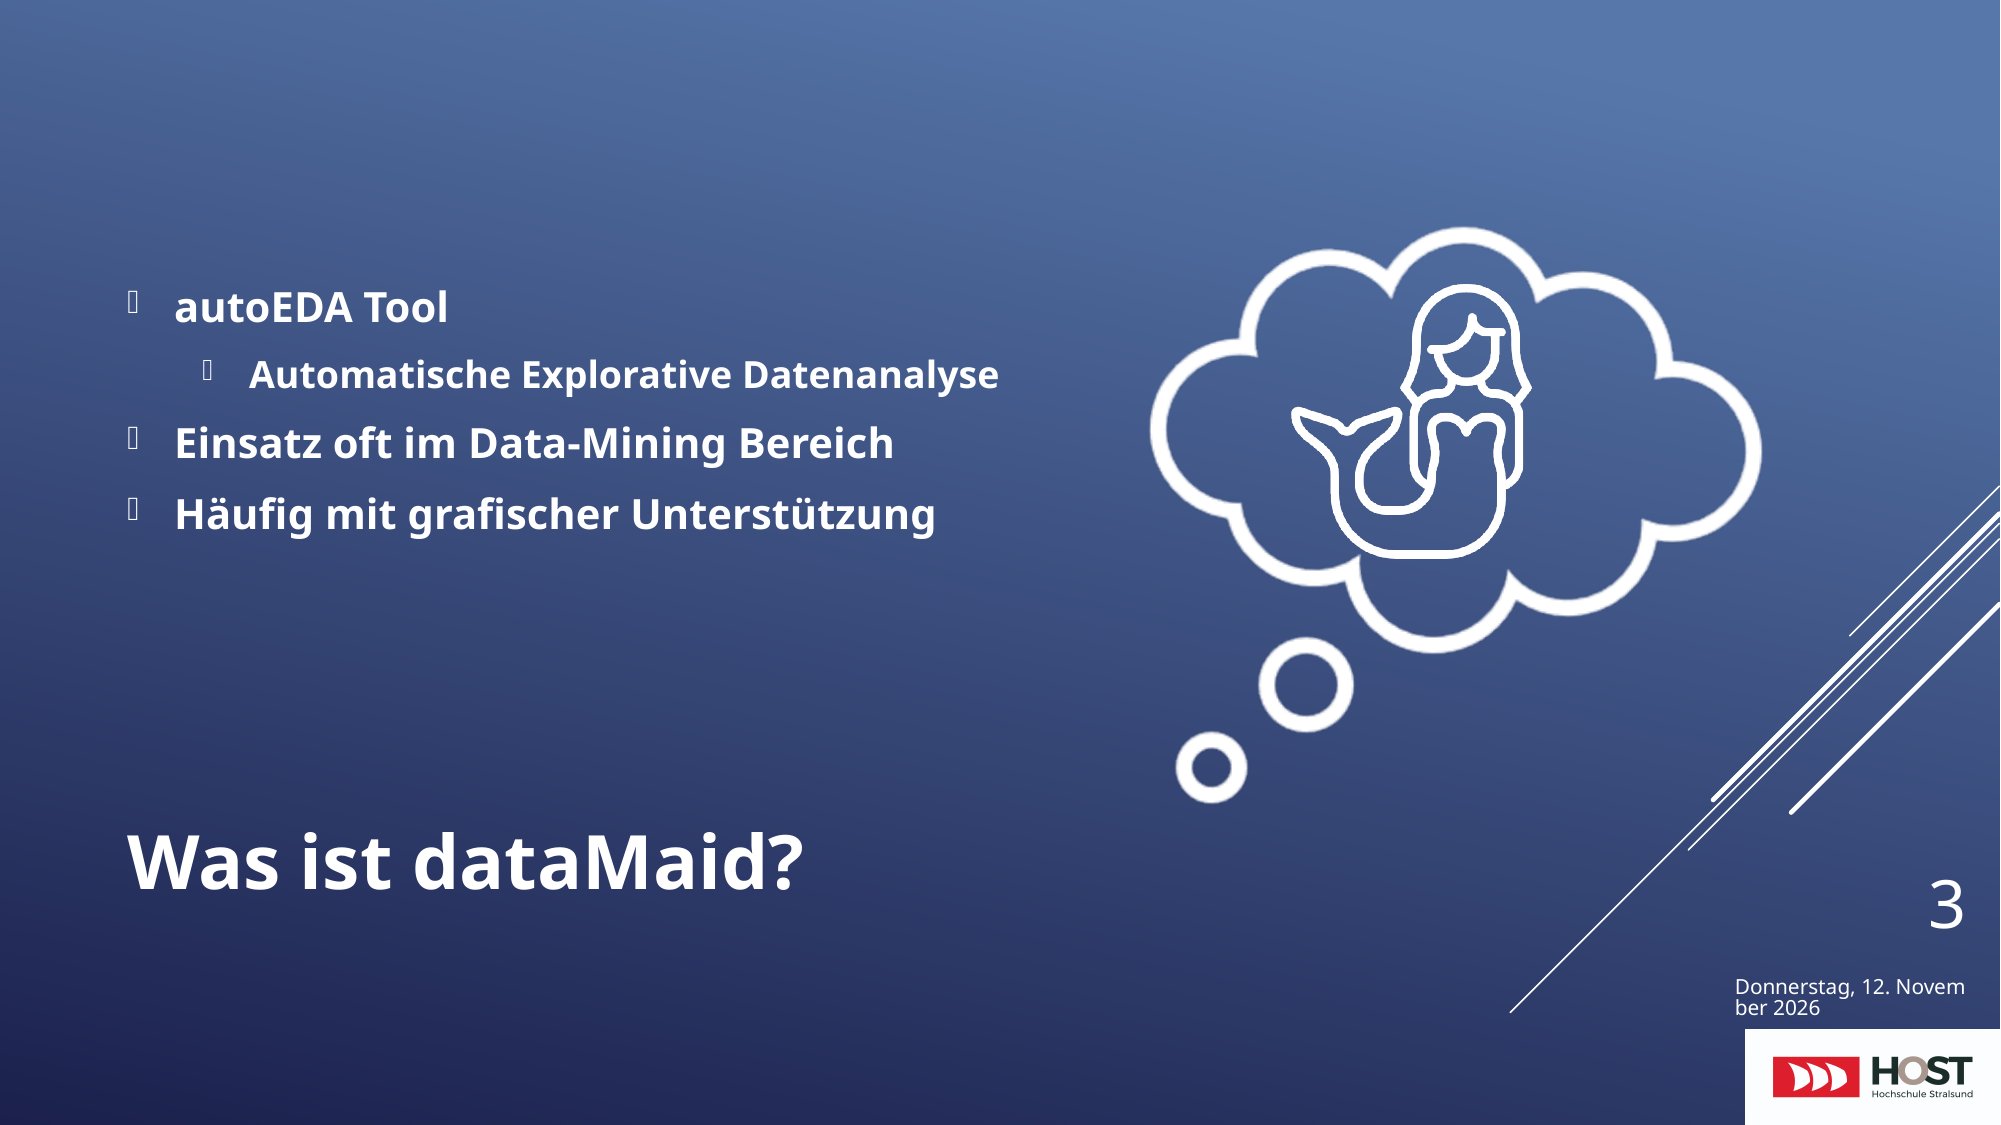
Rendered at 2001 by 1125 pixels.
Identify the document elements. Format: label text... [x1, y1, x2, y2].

picture [1077, 141, 1835, 898]
slide_number Mittwoch, 5. Mai 2021 [1719, 966, 1983, 1027]
list autoEDA Tool Automatische Explorative Datenanalyse Einsatz oft im Data-Mining Bereich Häufig mit grafischer Unterstützung [112, 112, 1785, 706]
picture [1745, 1029, 2000, 1125]
slide_number 3 [1794, 849, 1982, 960]
title Was ist dataMaid? [112, 736, 1513, 984]
